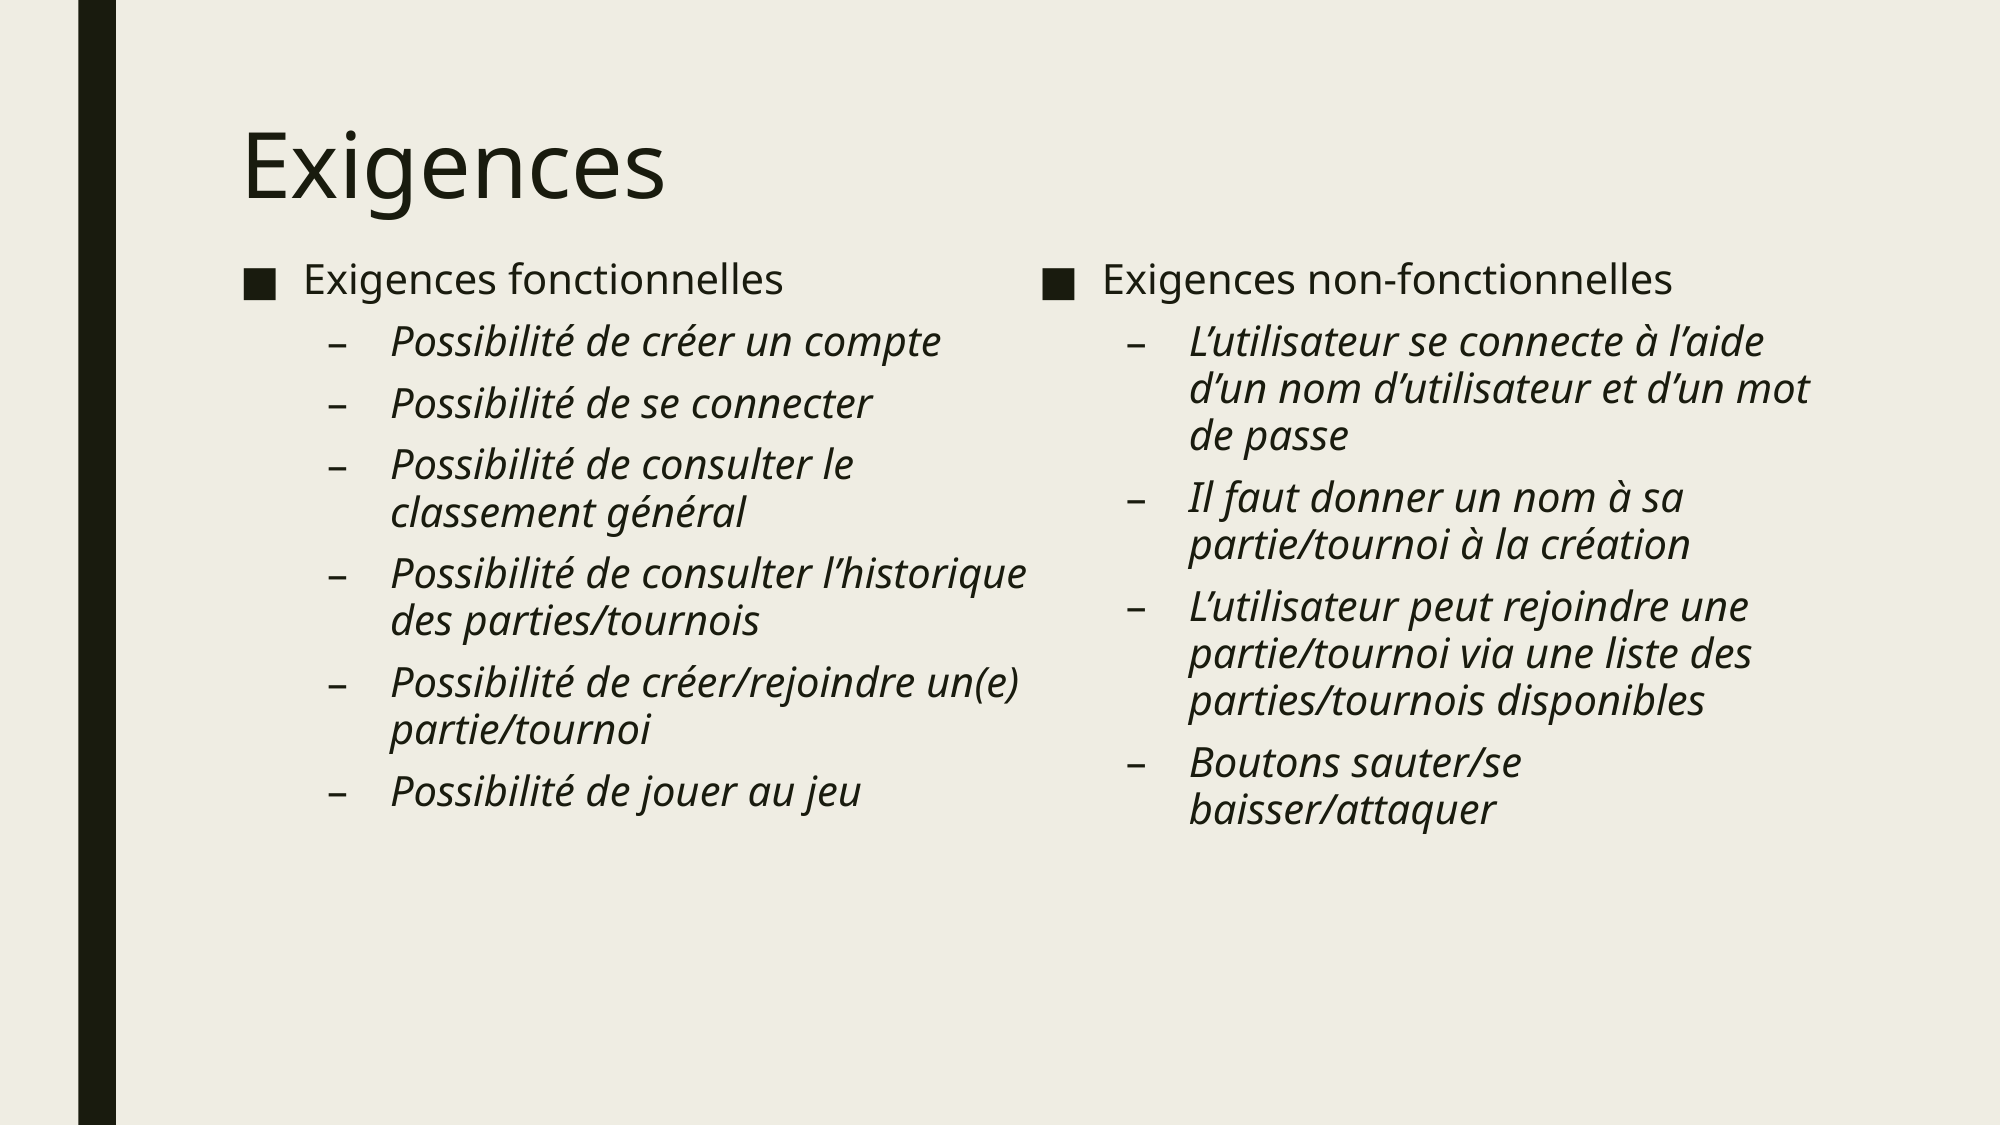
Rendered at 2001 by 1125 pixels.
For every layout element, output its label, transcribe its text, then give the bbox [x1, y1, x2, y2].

list Exigences fonctionnelles Possibilité de créer un compte Possibilité de se connecter Possibilité de consulter le classement général Possibilité de consulter l’historique des parties/tournois Possibilité de créer/rejoindre un(e) partie/tournoi Possibilité de jouer au jeu Exigences non-fonctionnelles L’utilisateur se connecte à l’aide d’un nom d’utilisateur et d’un mot de passe Il faut donner un nom à sa partie/tournoi à la création L’utilisateur peut rejoindre une partie/tournoi via une liste des parties/tournois disponibles Boutons sauter/se baisser/attaquer [225, 249, 1853, 963]
title Exigences [225, 112, 1800, 249]
